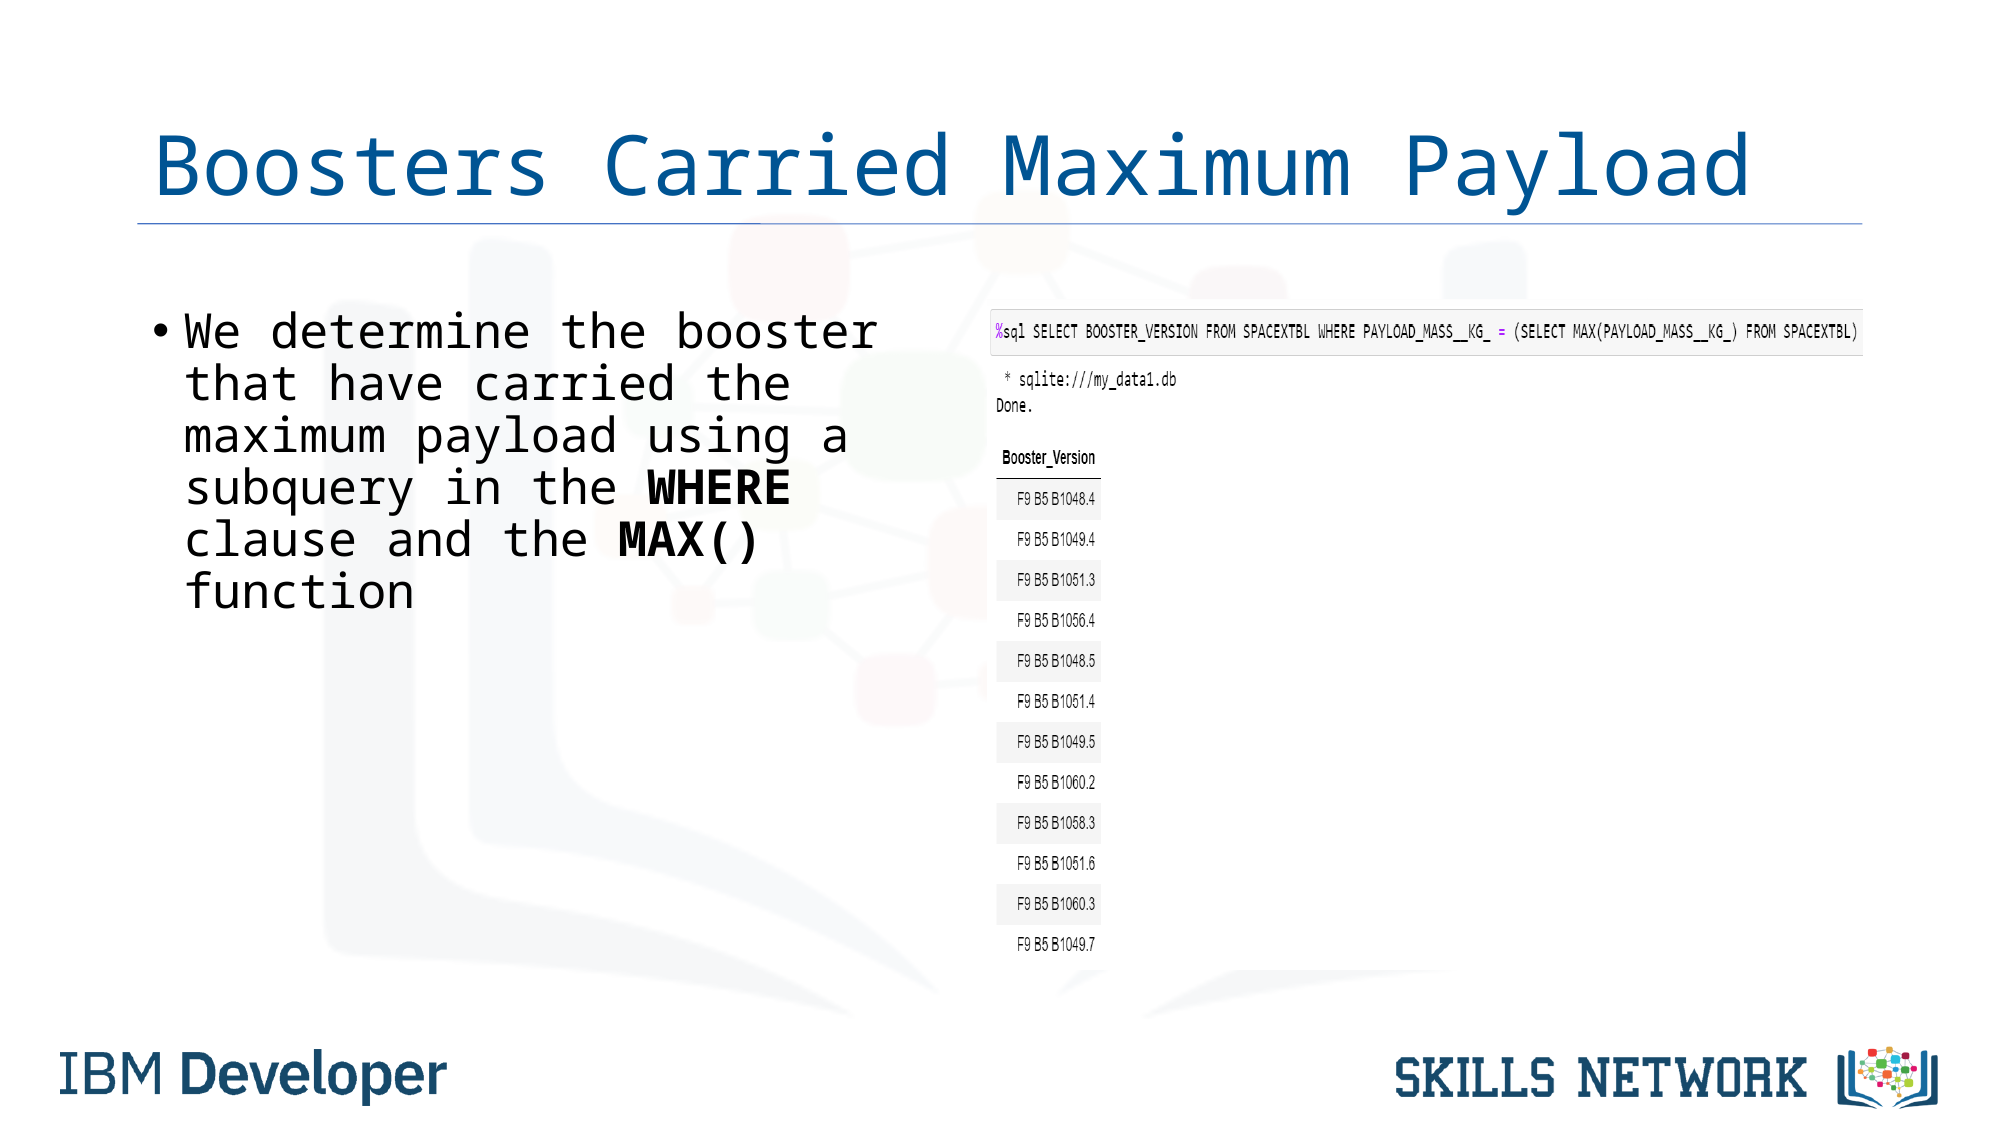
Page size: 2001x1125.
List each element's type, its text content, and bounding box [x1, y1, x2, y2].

picture [1390, 1045, 1945, 1111]
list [987, 299, 1863, 970]
title Boosters Carried Maximum Payload [137, 59, 1863, 278]
picture [55, 1045, 459, 1108]
list We determine the booster that have carried the maximum payload using a subquery in the WHERE clause and the MAX() function [137, 299, 987, 628]
